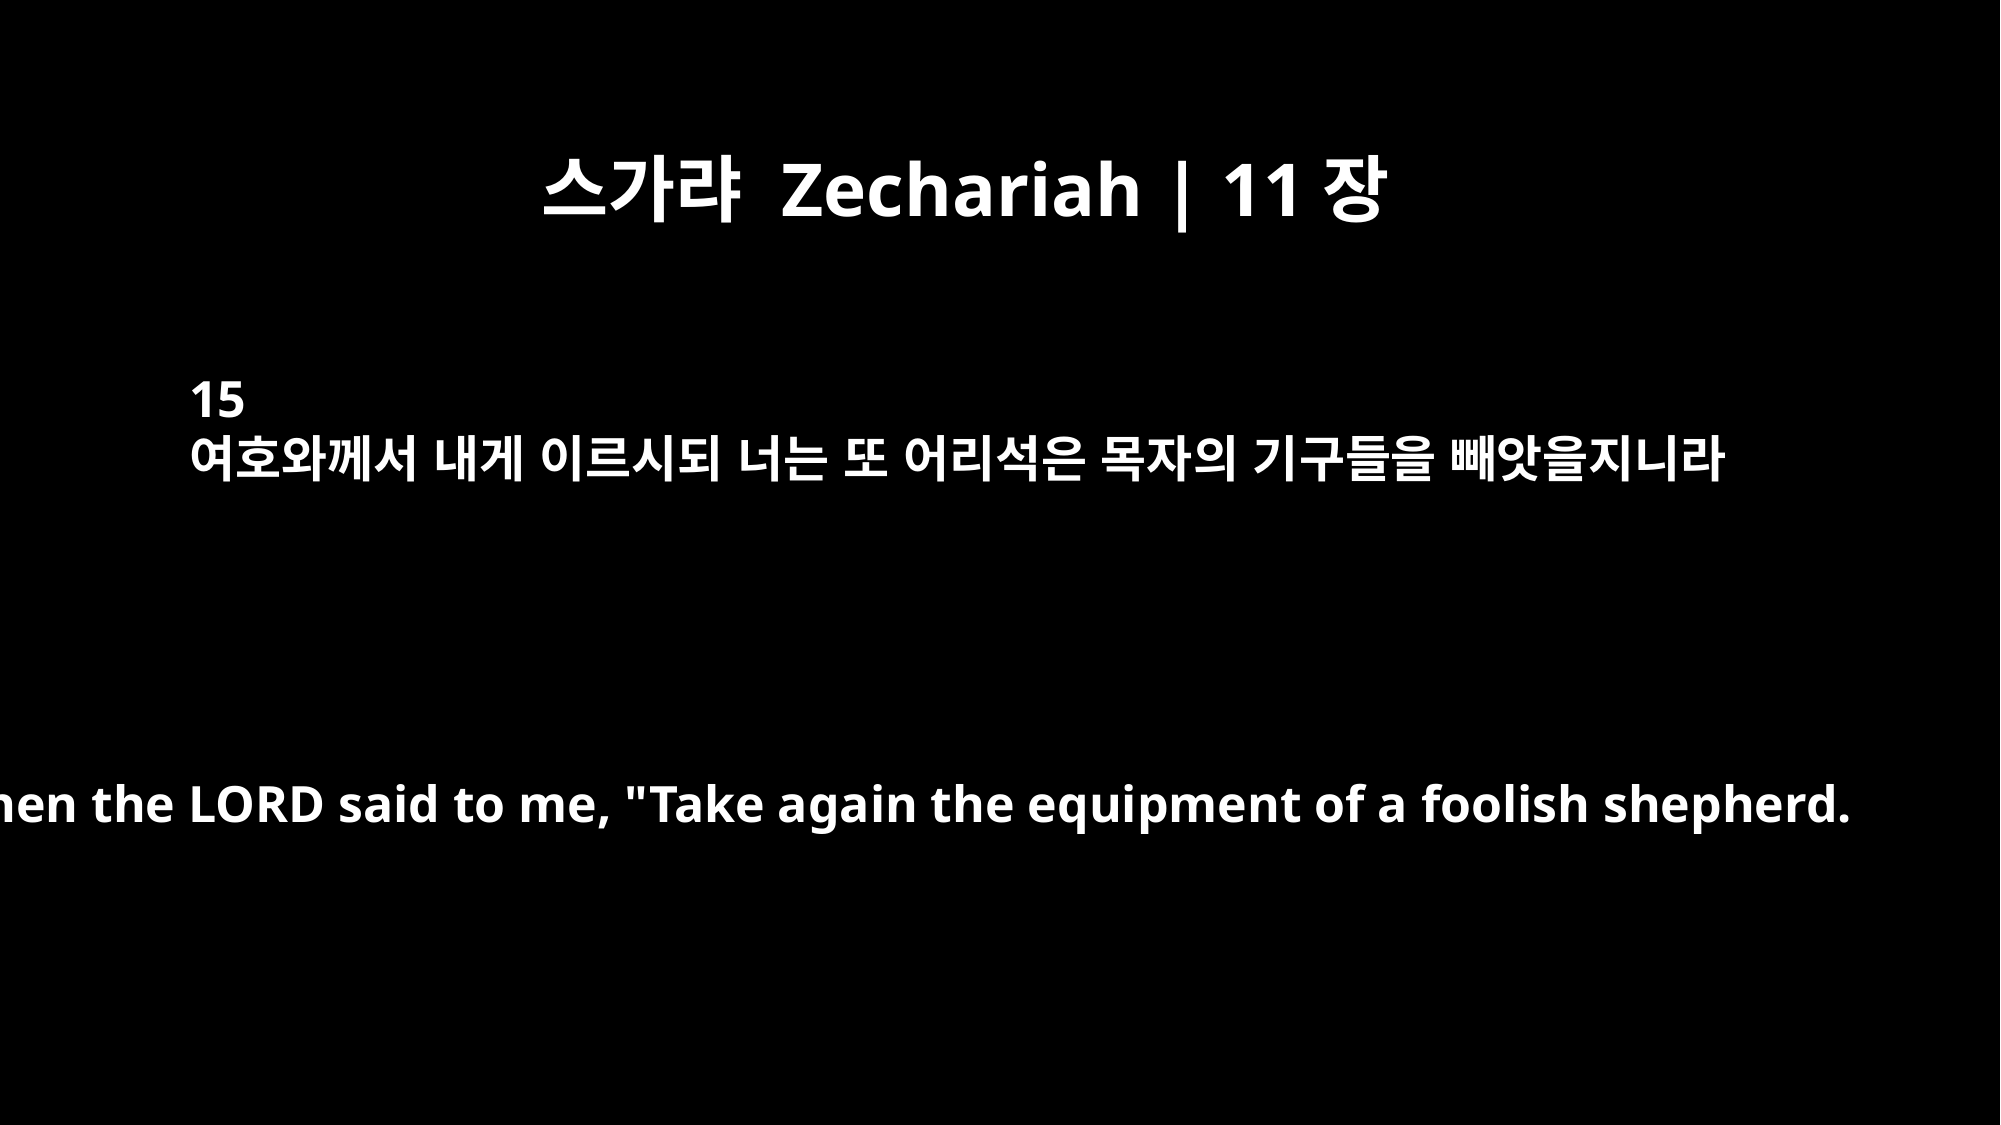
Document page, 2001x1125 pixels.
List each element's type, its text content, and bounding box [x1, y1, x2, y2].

text_box Then the LORD said to me, "Take again the equipment of a foolish shepherd. [0, 764, 1868, 840]
text_box 스가랴 Zechariah | 11장 [526, 136, 1406, 239]
text_box 15 여호와께서 내게 이르시되 너는 또 어리석은 목자의 기구들을 빼앗을지니라 [174, 359, 1743, 495]
